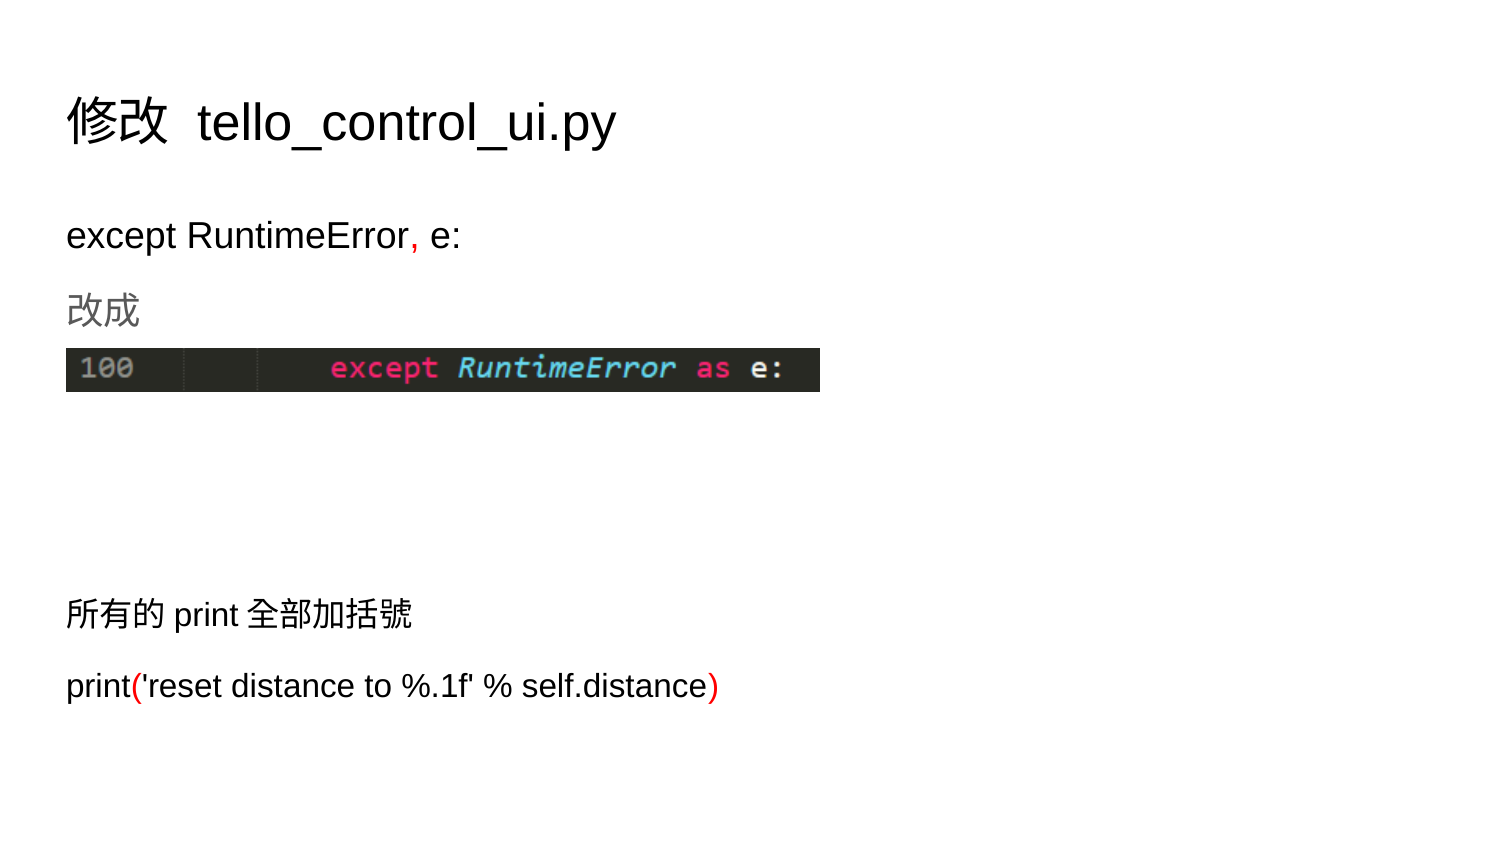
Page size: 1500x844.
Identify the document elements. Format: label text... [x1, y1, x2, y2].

list except RuntimeError, e: 改成 所有的print全部加括號 print('reset distance to %.1f' % self.distance) [51, 189, 1449, 750]
picture [66, 347, 820, 393]
title 修改 tello_control_ui.py [51, 72, 1449, 167]
